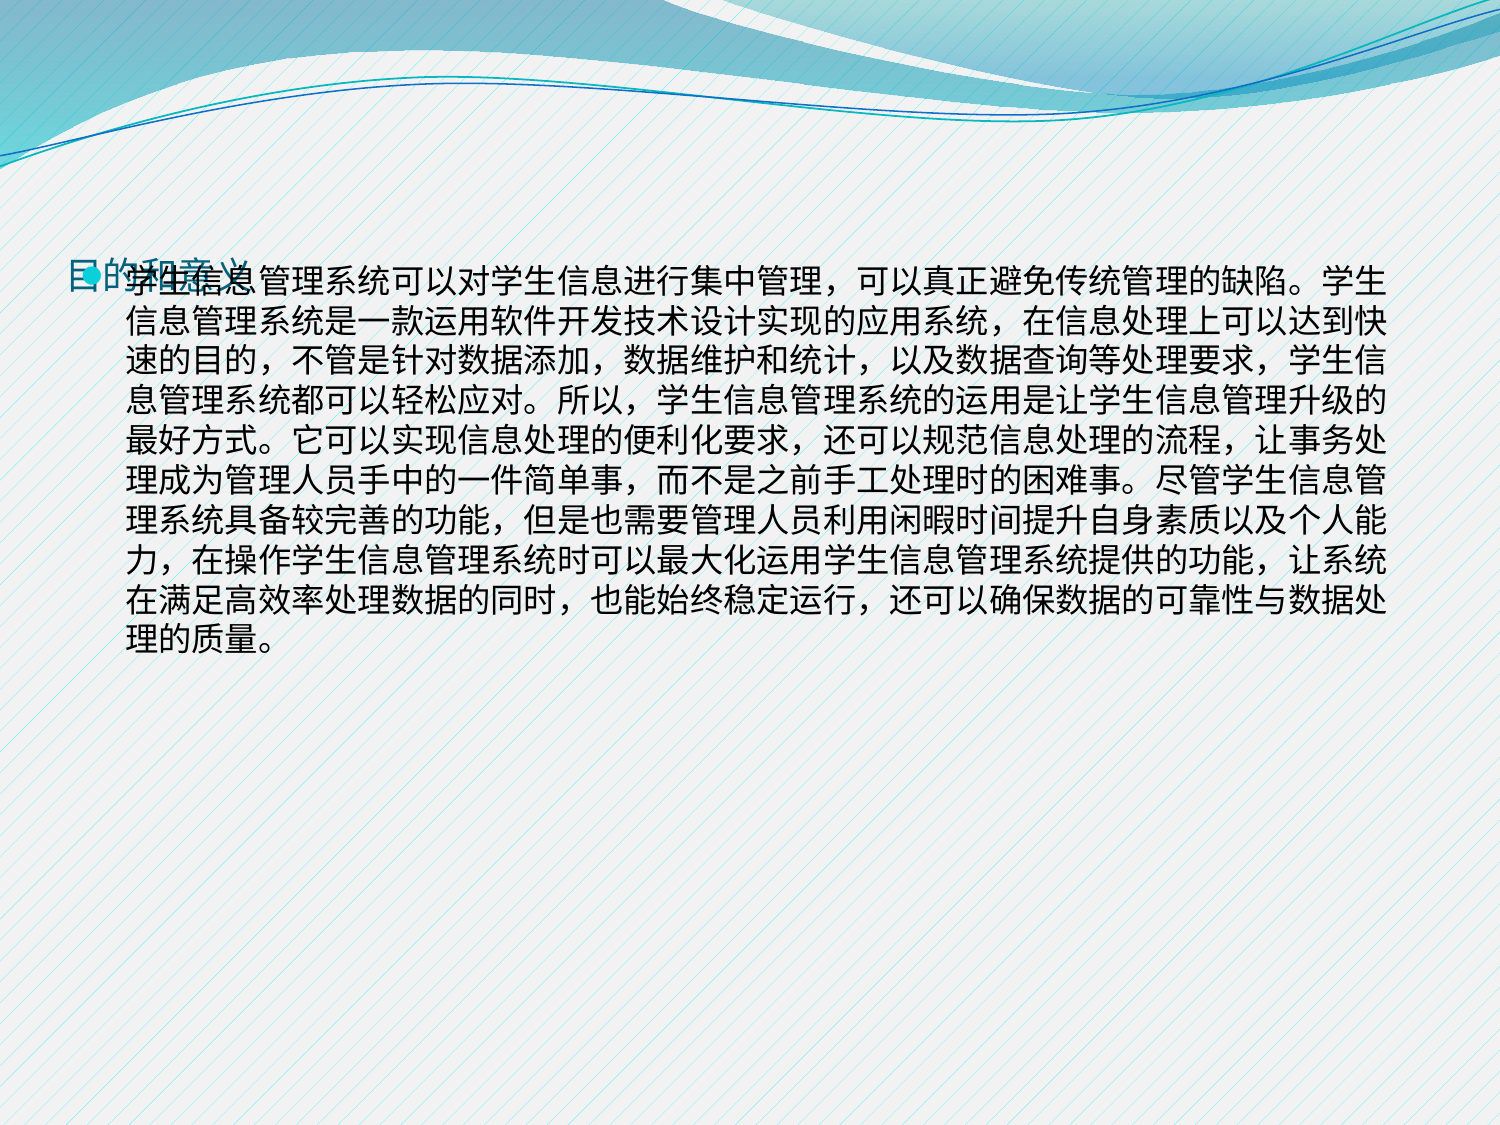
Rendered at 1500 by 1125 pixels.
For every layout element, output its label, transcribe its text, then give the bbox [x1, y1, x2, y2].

title 目的和意义 [65, 154, 1416, 252]
list 学生信息管理系统可以对学生信息进行集中管理，可以真正避免传统管理的缺陷。学生信息管理系统是一款运用软件开发技术设计实现的应用系统，在信息处理上可以达到快速的目的，不管是针对数据添加，数据维护和统计，以及数据查询等处理要求，学生信息管理系统都可以轻松应对。所以，学生信息管理系统的运用是让学生信息管理升级的最好方式。它可以实现信息处理的便利化要求，还可以规范信息处理的流程，让事务处理成为管理人员手中的一件简单事，而不是之前手工处理时的困难事。尽管学生信息管理系统具备较完善的功能，但是也需要管理人员利用闲暇时间提升自身素质以及个人能力，在操作学生信息管理系统时可以最大化运用学生信息管理系统提供的功能，让系统在满足高效率处理数据的同时，也能始终稳定运行，还可以确保数据的可靠性与数据处理的质量。 [65, 252, 1416, 973]
